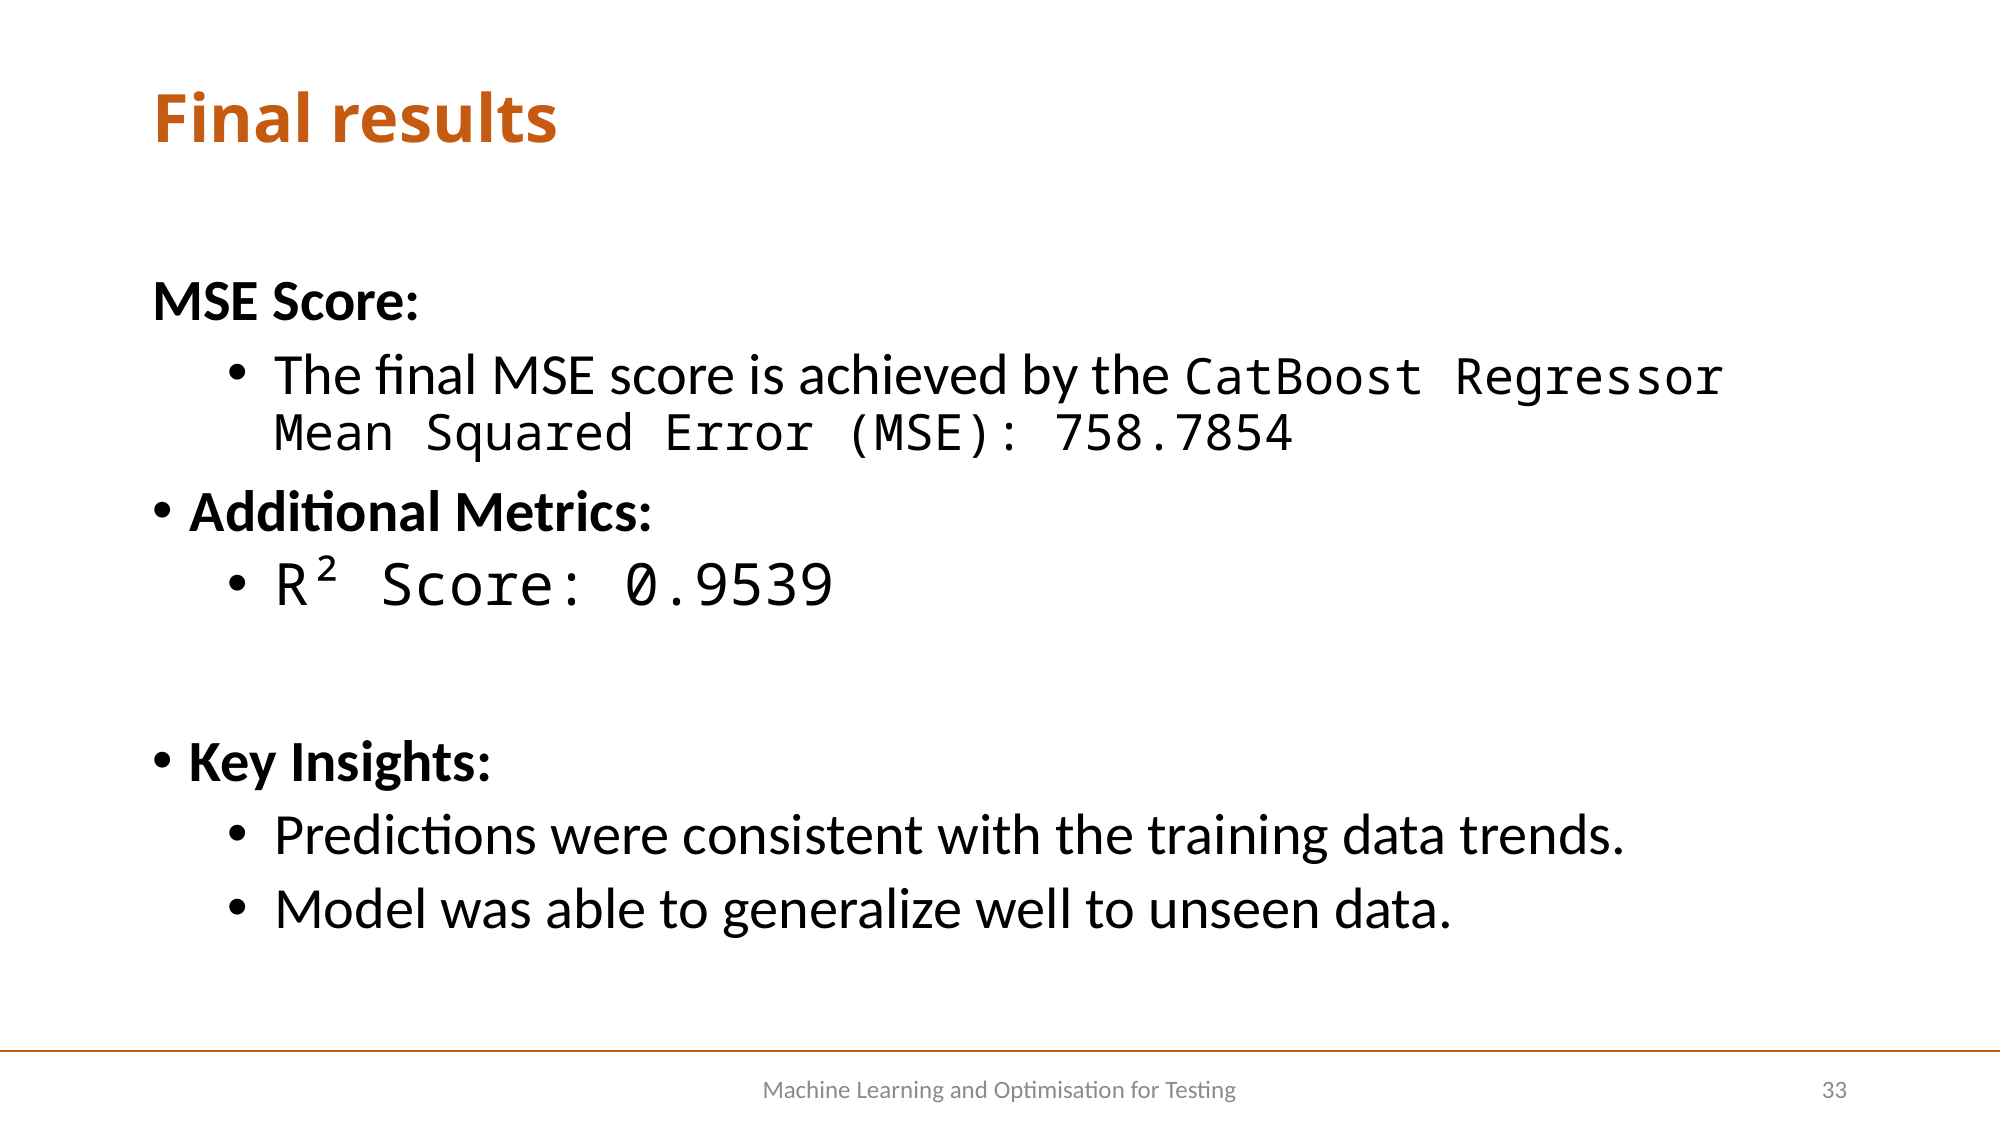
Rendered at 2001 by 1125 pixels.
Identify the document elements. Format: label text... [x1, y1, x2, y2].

slide_number 33 [1412, 1058, 1863, 1119]
footer Machine Learning and Optimisation for Testing [662, 1058, 1338, 1119]
list MSE Score: The final MSE score is achieved by the CatBoost Regressor Mean Squared Error (MSE): 758.7854 Additional Metrics: R² Score: 0.9539 Key Insights: Predictions were consistent with the training data trends. Model was able to generalize well to unseen data. [137, 200, 1863, 1014]
title Final results [137, 59, 1863, 183]
